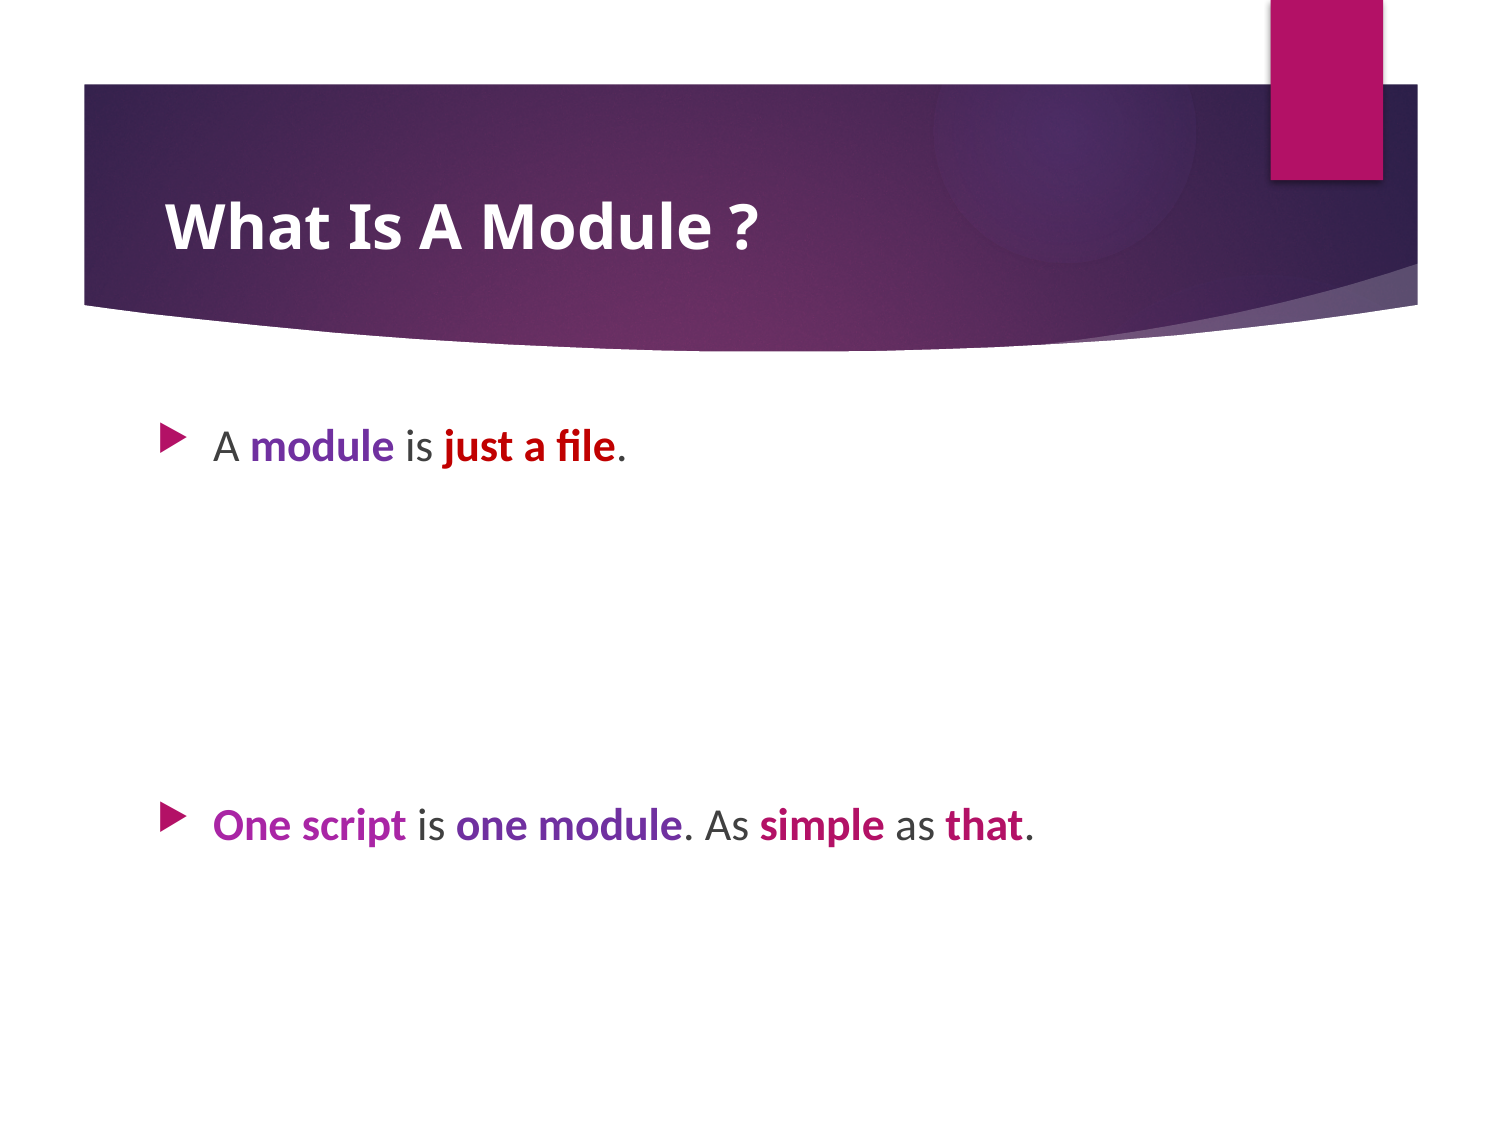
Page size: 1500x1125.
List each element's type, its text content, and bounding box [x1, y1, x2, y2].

list A module is just a file. One script is one module. As simple as that. [141, 408, 1412, 1047]
title [46, 23, 1447, 186]
text_box What Is A Module ? [112, 97, 992, 272]
